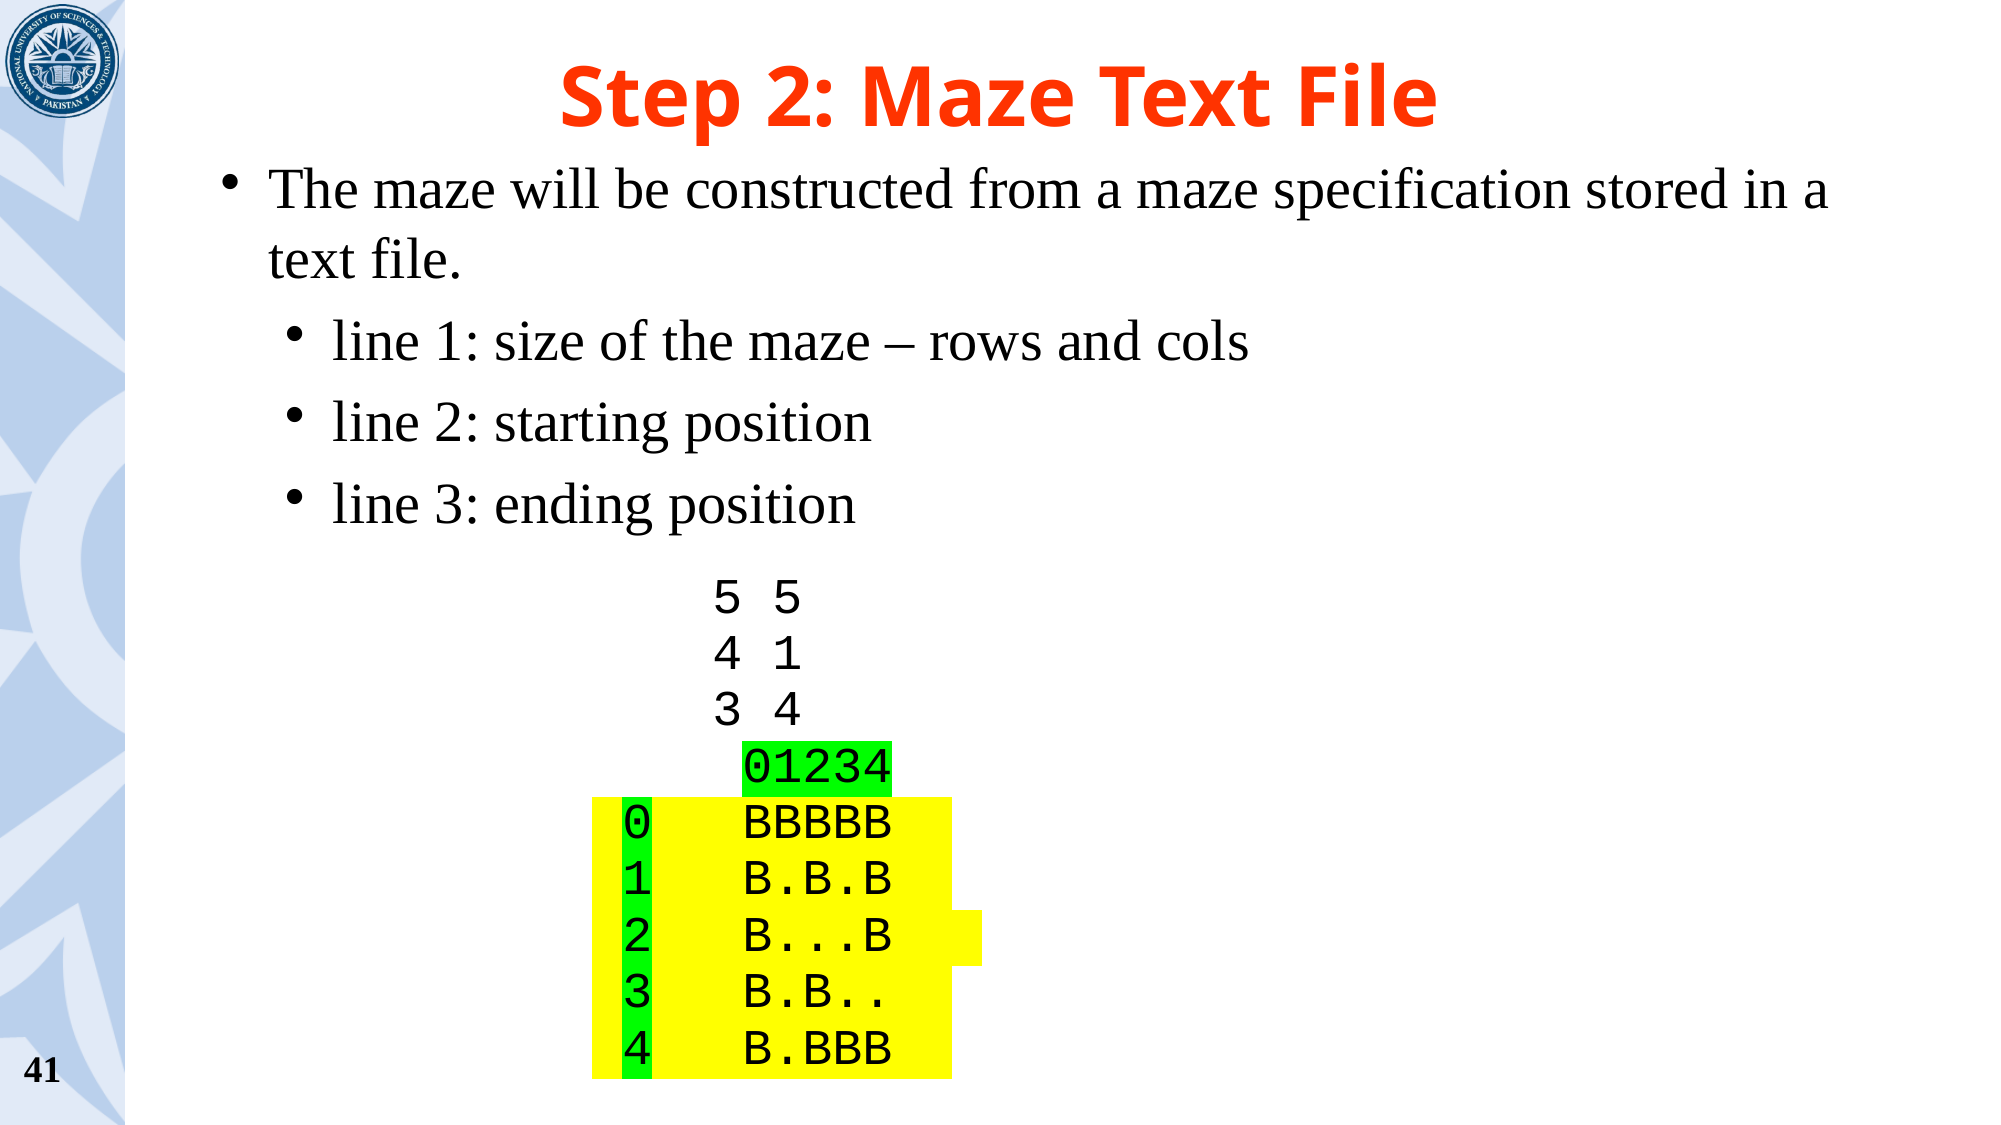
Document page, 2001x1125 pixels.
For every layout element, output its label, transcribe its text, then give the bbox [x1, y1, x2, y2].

text_box 5 5 4 1 3 4 01234 0 BBBBB 1 B.B.B 2 B...B 3 B.B.. 4 B.BBB [592, 565, 1408, 886]
list The maze will be constructed from a maze specification stored in a text file. line 1: size of the maze – rows and cols line 2: starting position line 3: ending position [189, 142, 1863, 886]
slide_number 41 [9, 1037, 426, 1113]
title Step 2: Maze Text File [323, 0, 1677, 142]
picture [0, 0, 125, 1125]
